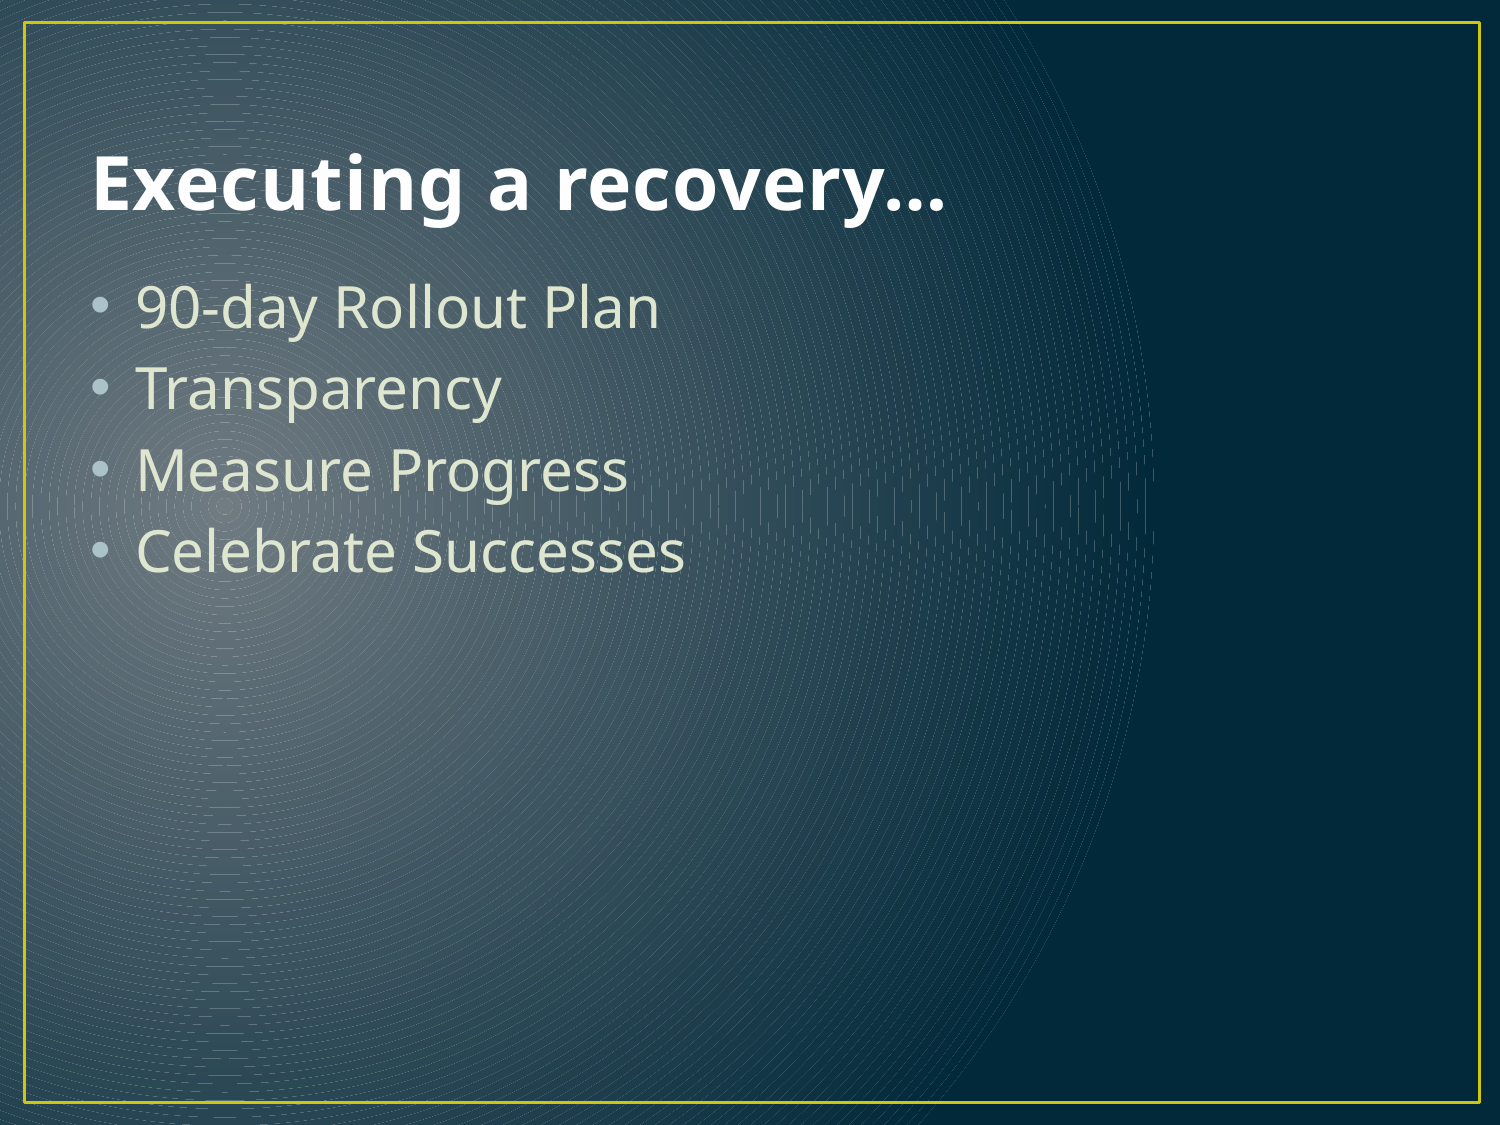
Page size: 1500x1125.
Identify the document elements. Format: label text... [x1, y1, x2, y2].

title Executing a recovery… [75, 45, 1425, 233]
list 90-day Rollout Plan Transparency Measure Progress Celebrate Successes [75, 262, 1425, 1005]
